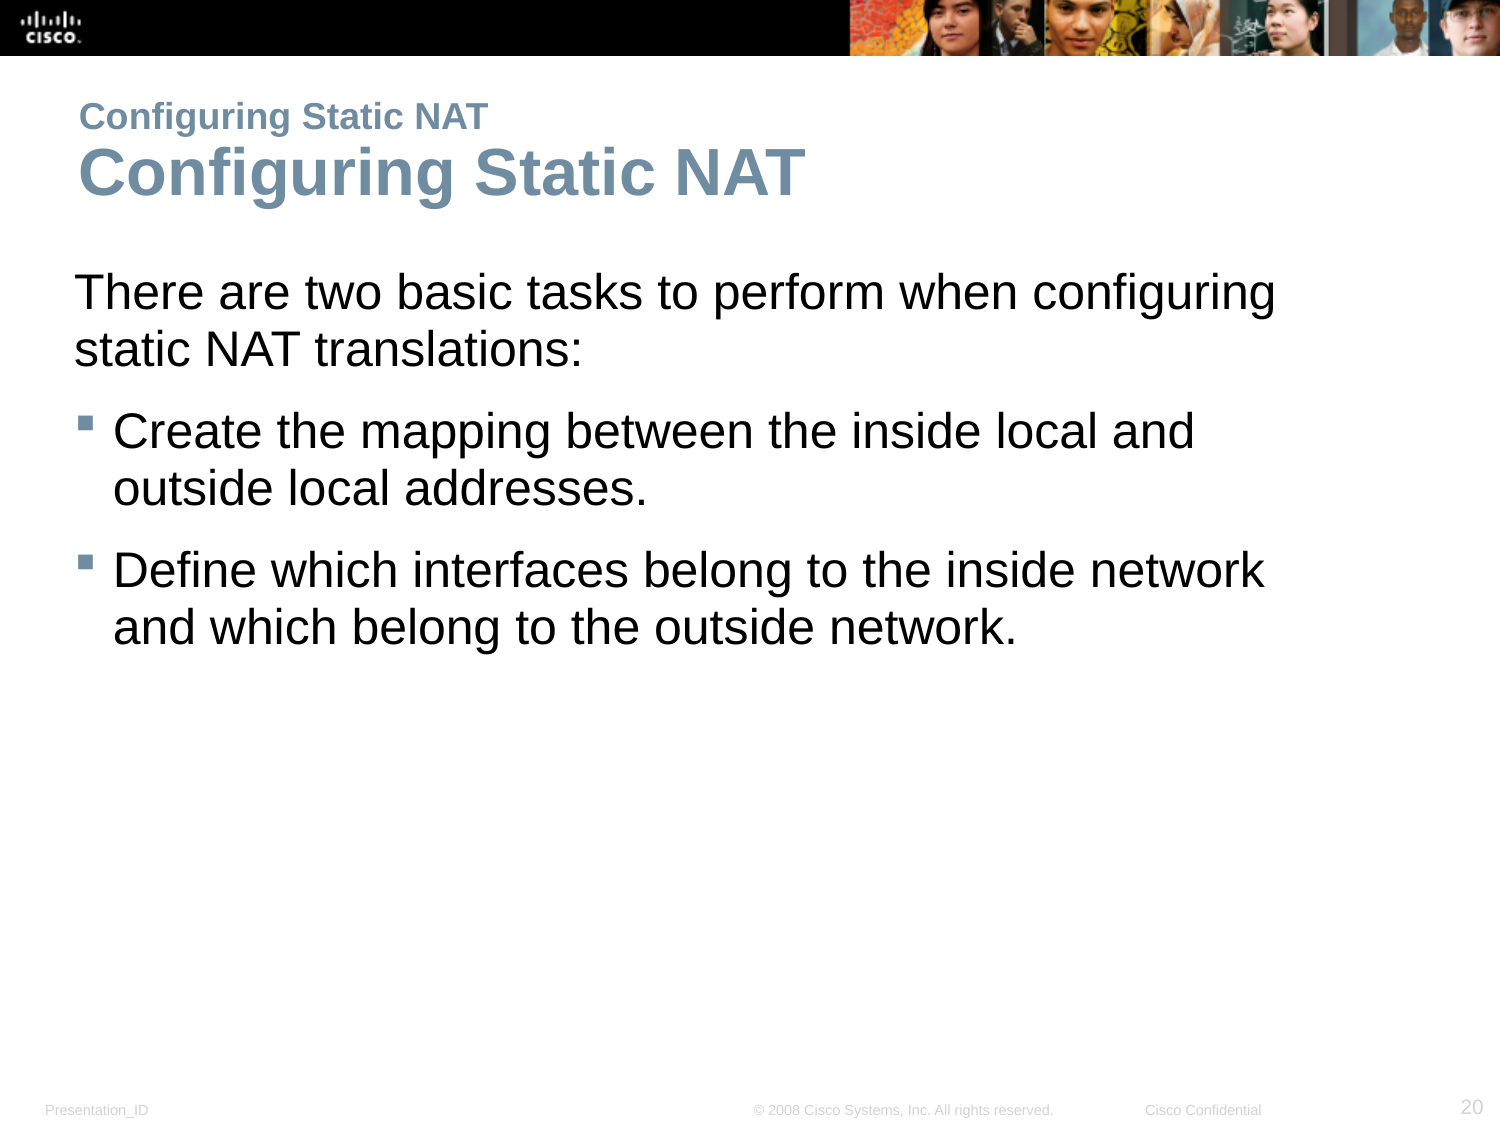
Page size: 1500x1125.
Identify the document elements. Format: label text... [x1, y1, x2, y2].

list There are two basic tasks to perform when configuring static NAT translations: Create the mapping between the inside local and outside local addresses. Define which interfaces belong to the inside network and which belong to the outside network. [60, 256, 1360, 897]
title Configuring Static NAT Configuring Static NAT [65, 78, 1402, 217]
picture [0, 0, 1500, 56]
